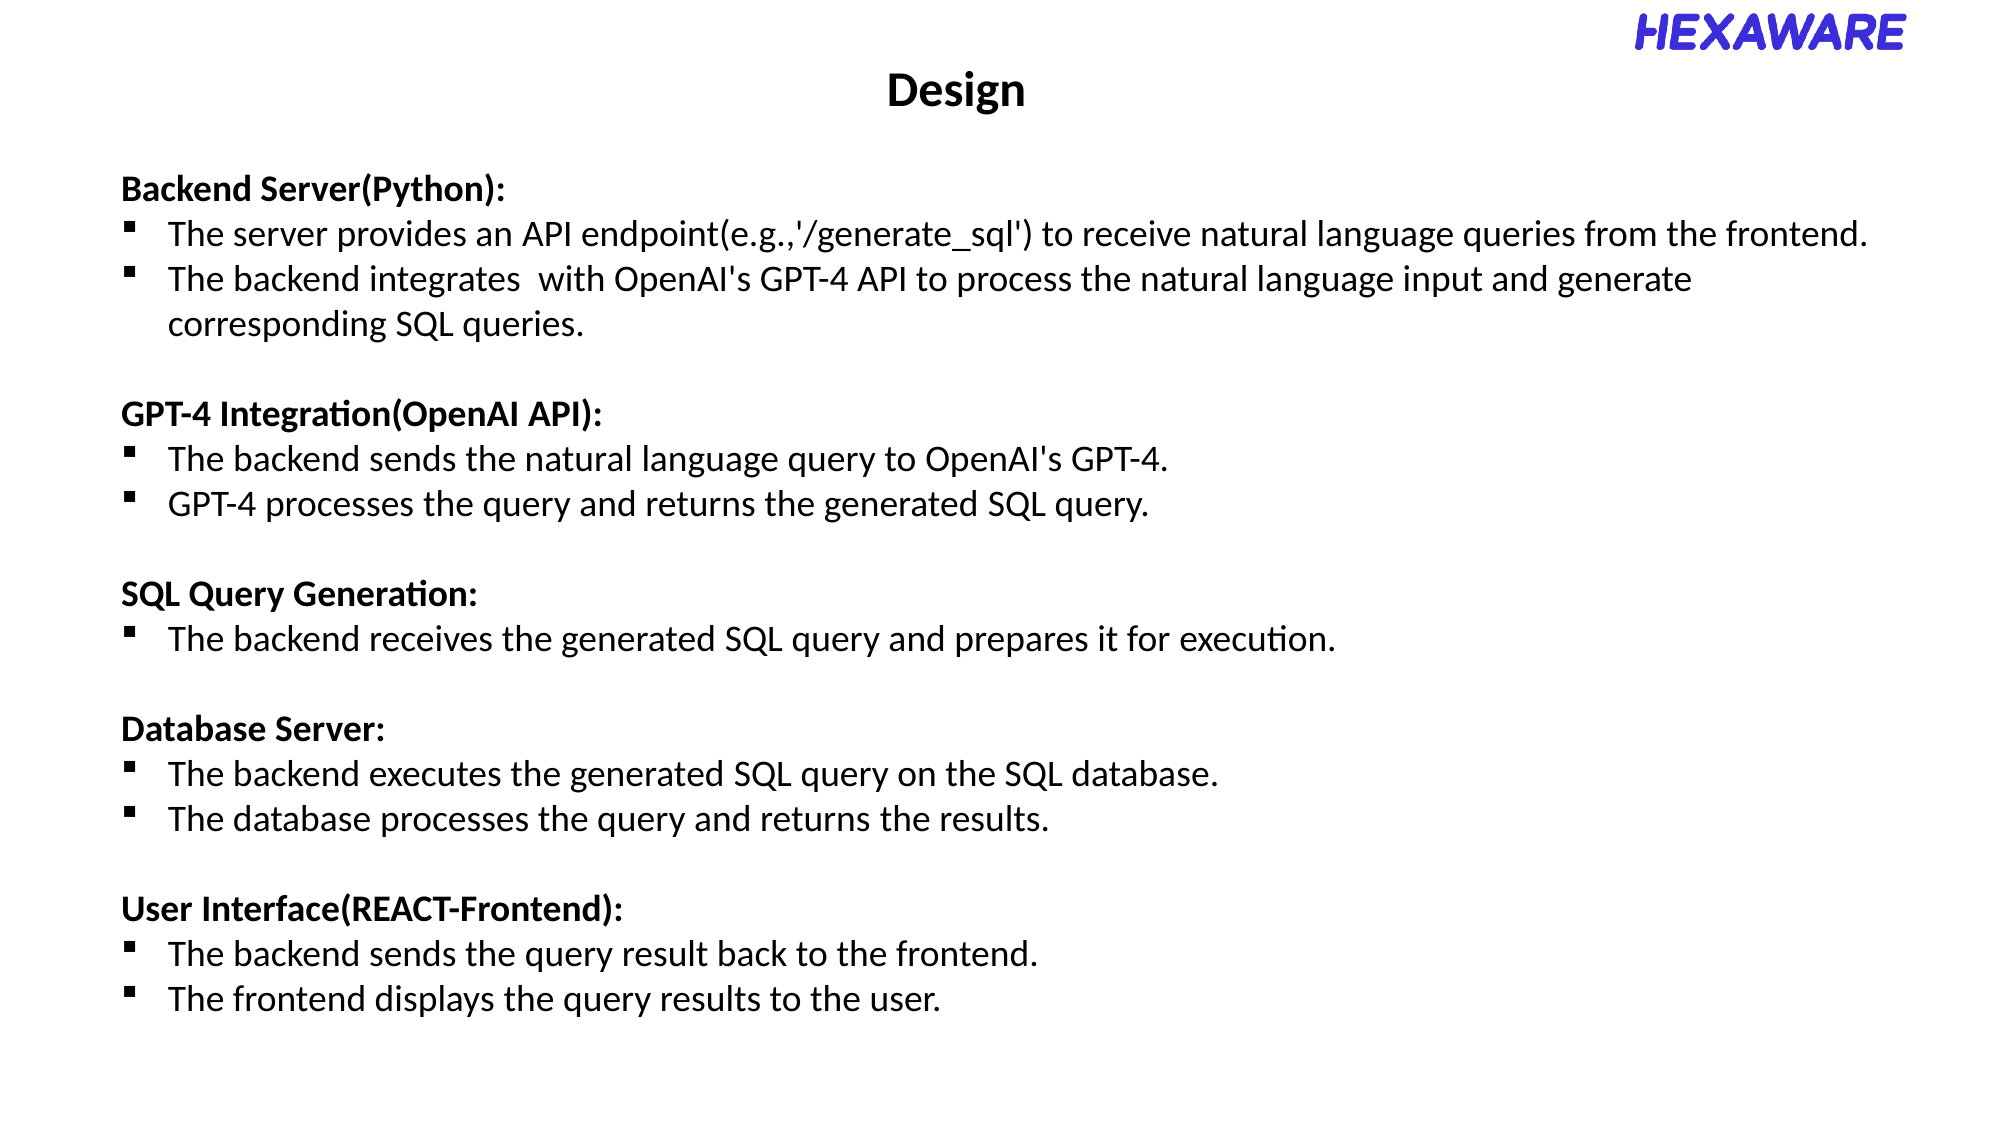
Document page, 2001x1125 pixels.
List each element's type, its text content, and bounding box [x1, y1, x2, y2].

text_box Design [267, 49, 1646, 125]
picture [1635, 13, 1907, 50]
text_box Backend Server(Python): The server provides an API endpoint(e.g.,'/generate_sql') to receive natural language queries from the frontend. The backend integrates with OpenAI's GPT-4 API to process the natural language input and generate corresponding SQL queries. GPT-4 Integration(OpenAI API): The backend sends the natural language query to OpenAI's GPT-4. GPT-4 processes the query and returns the generated SQL query. SQL Query Generation: The backend receives the generated SQL query and prepares it for execution. Database Server: The backend executes the generated SQL query on the SQL database. The database processes the query and returns the results. User Interface(REACT-Frontend): The backend sends the query result back to the frontend. The frontend displays the query results to the user. [106, 156, 1907, 1072]
